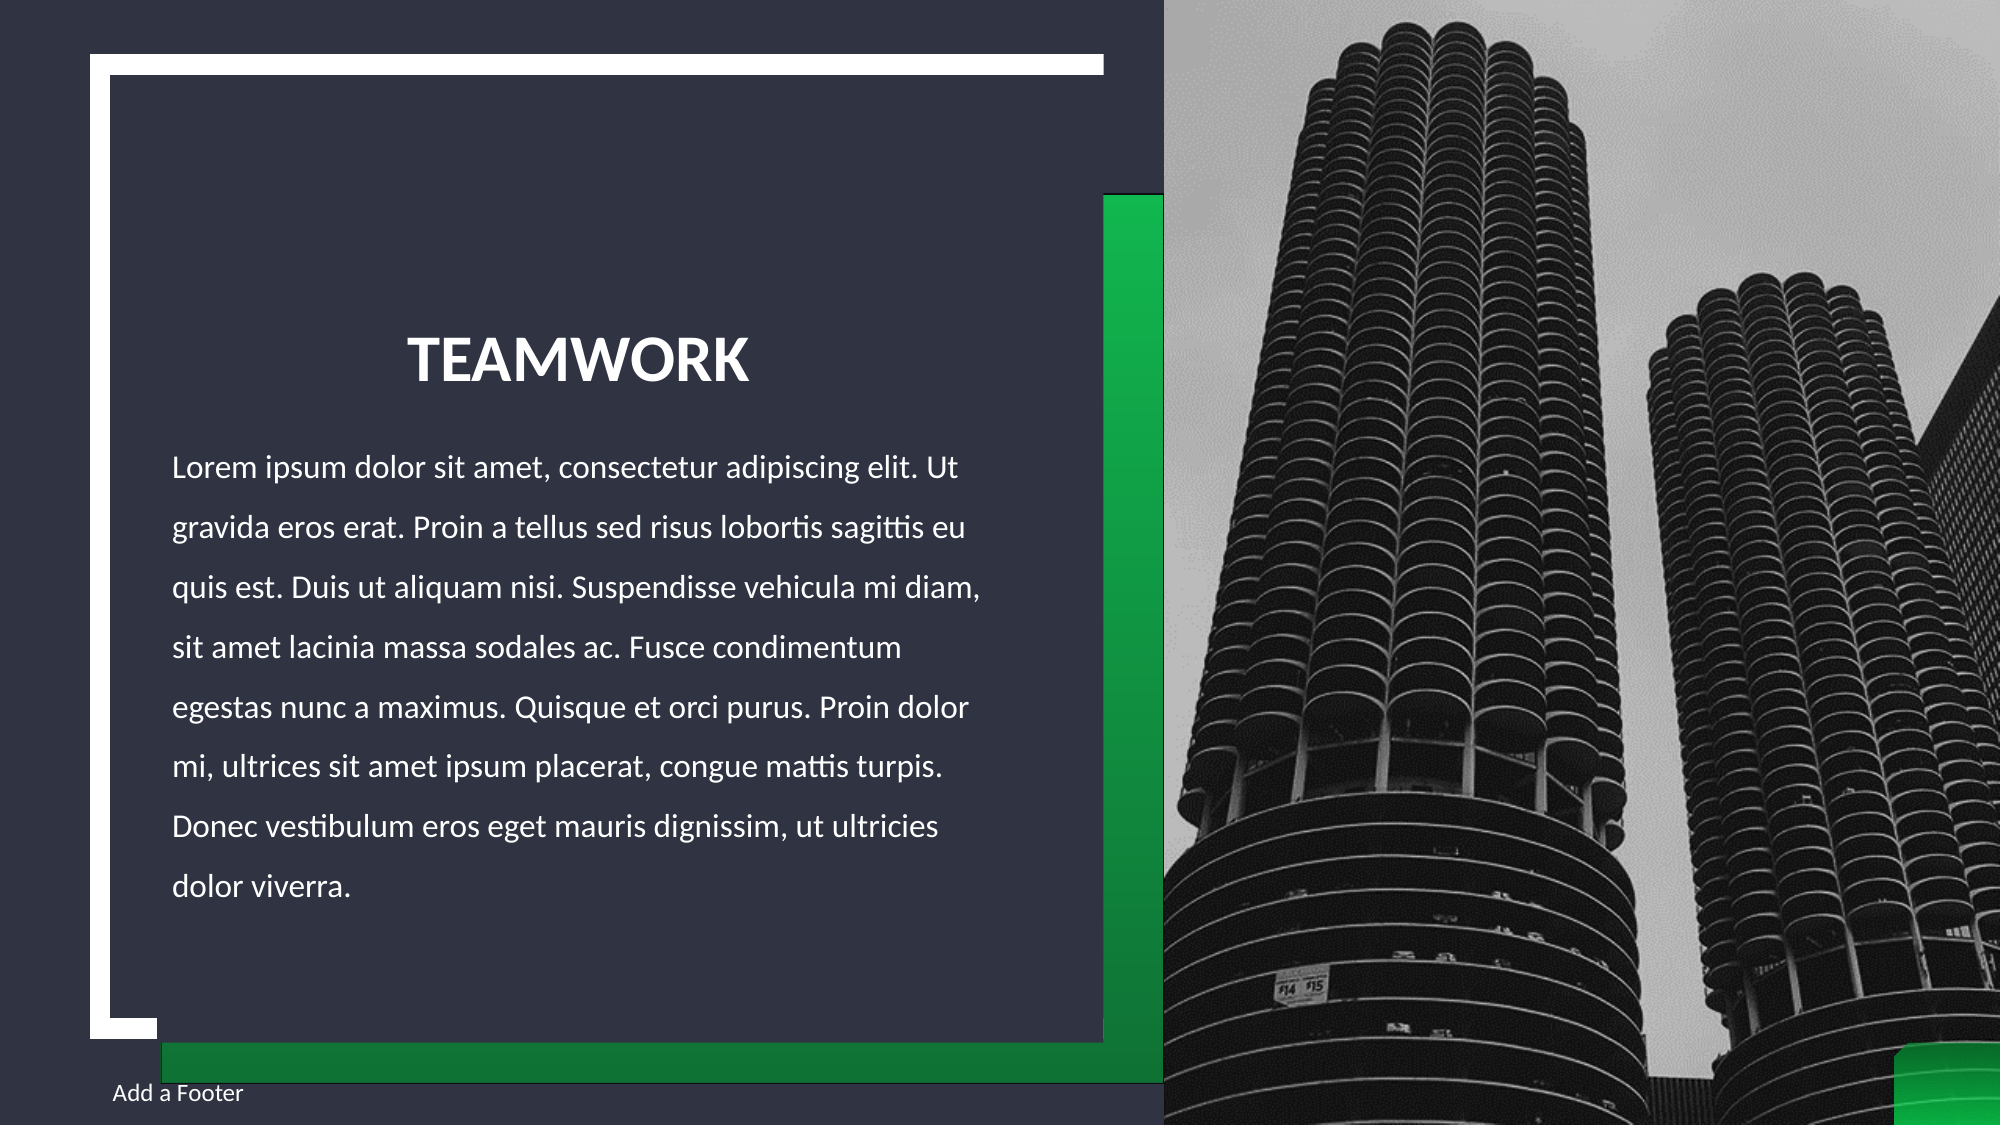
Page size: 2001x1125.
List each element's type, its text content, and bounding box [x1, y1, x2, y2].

footer Add a Footer [97, 1061, 773, 1121]
list Lorem ipsum dolor sit amet, consectetur adipiscing elit. Ut gravida eros erat. Proin a tellus sed risus lobortis sagittis eu quis est. Duis ut aliquam nisi. Suspendisse vehicula mi diam, sit amet lacinia massa sodales ac. Fusce condimentum egestas nunc a maximus. Quisque et orci purus. Proin dolor mi, ultrices sit amet ipsum placerat, congue mattis turpis. Donec vestibulum eros eget mauris dignissim, ut ultricies dolor viverra. [157, 417, 1000, 975]
picture [1164, 0, 2000, 1125]
title TeamWork [157, 242, 1000, 404]
